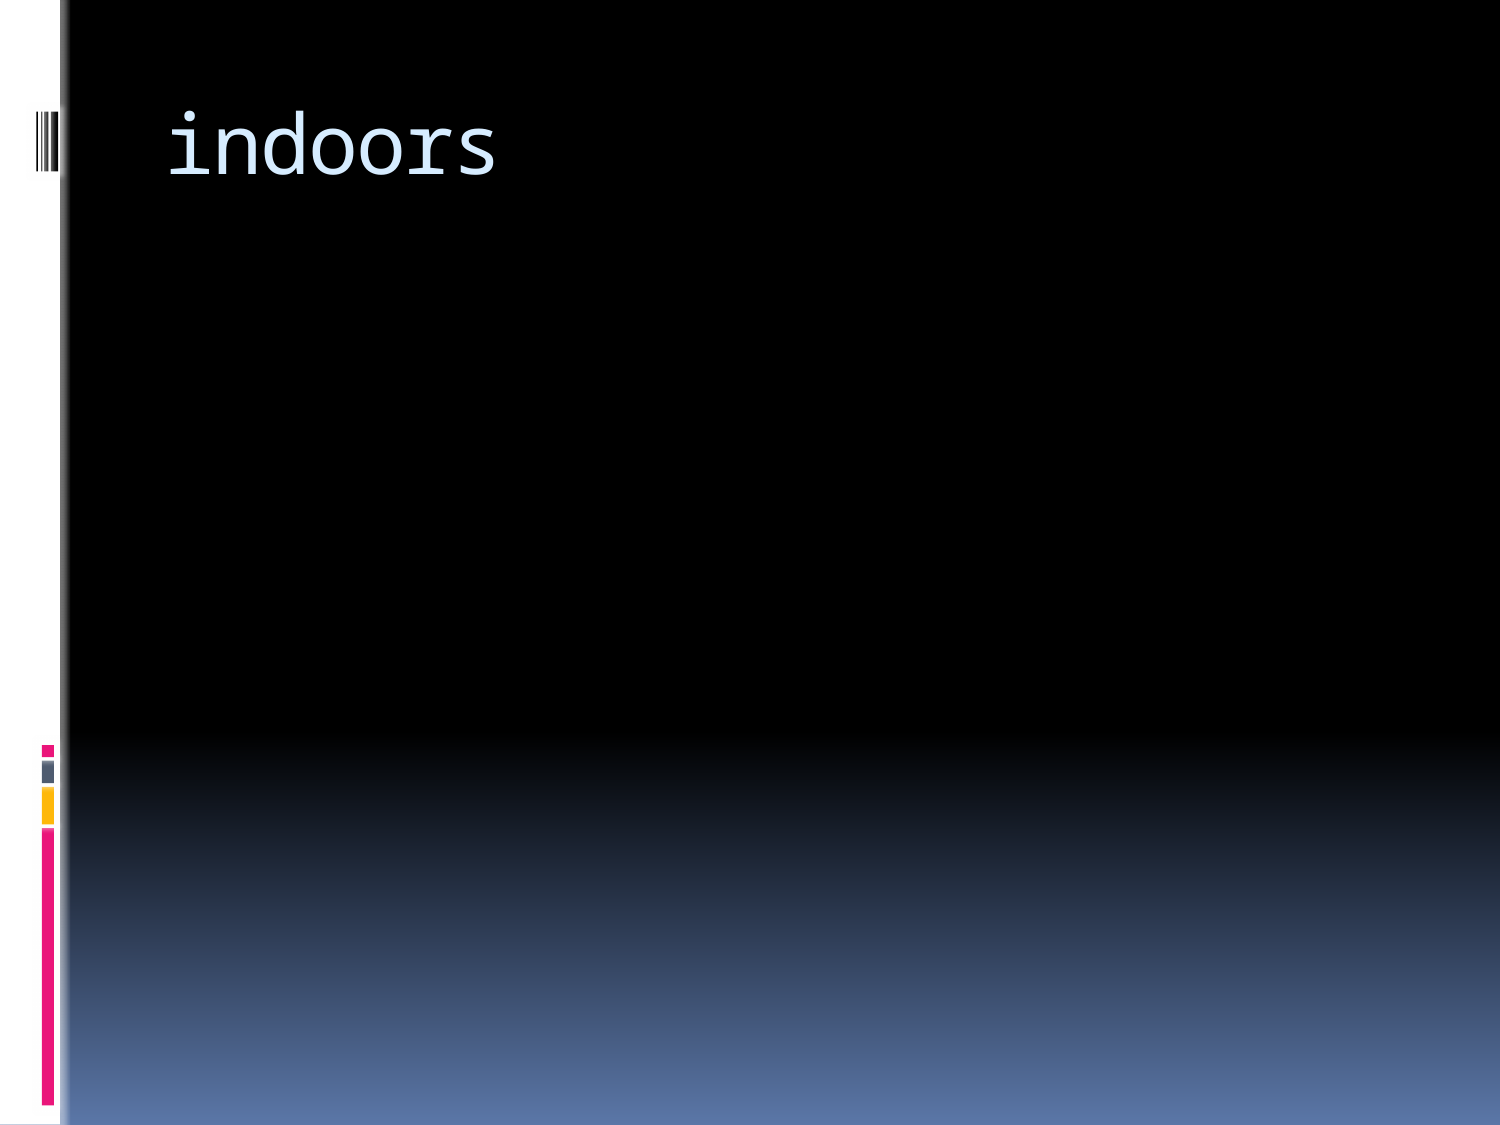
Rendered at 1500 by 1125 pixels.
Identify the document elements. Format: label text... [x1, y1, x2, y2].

title indoors [150, 83, 1425, 234]
